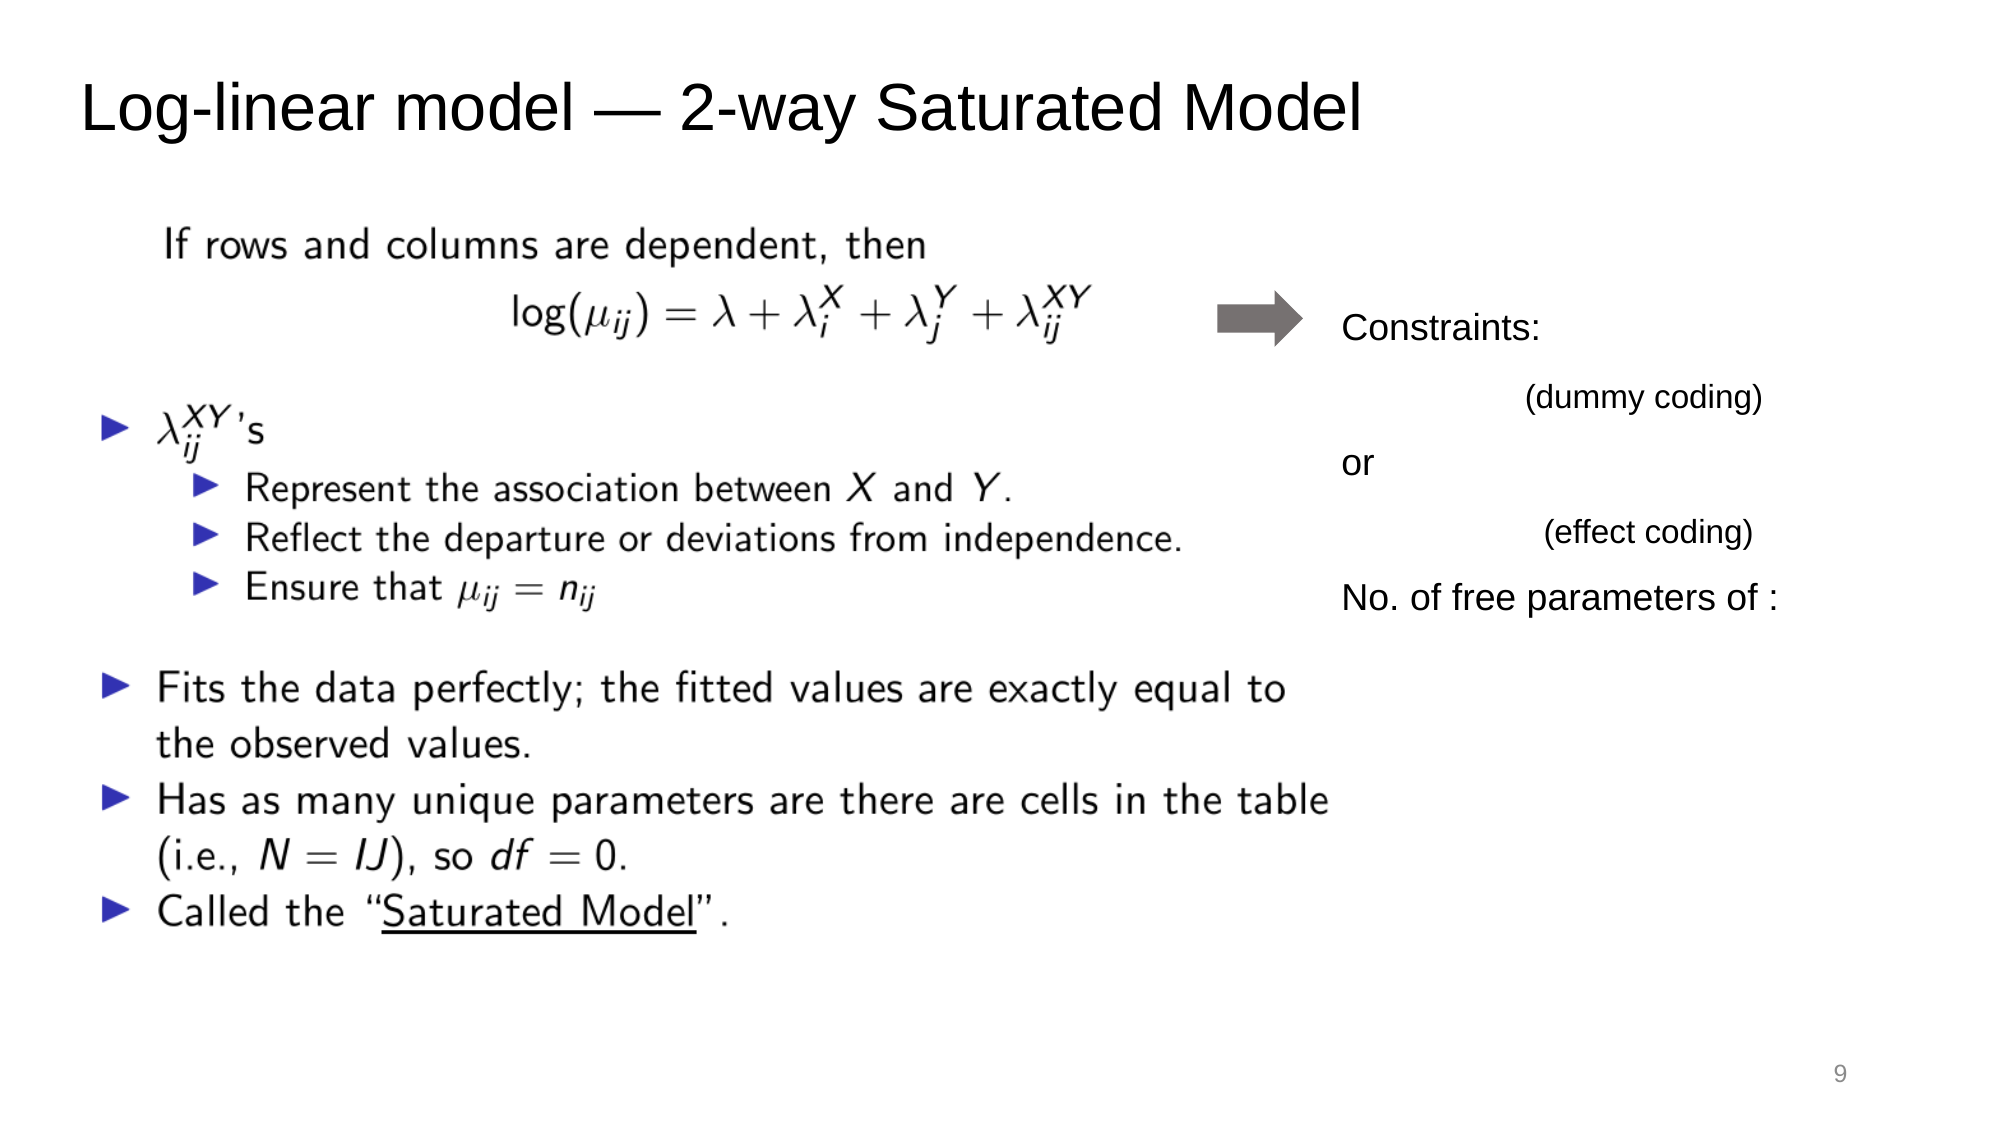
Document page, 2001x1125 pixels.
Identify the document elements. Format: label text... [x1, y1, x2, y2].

picture [157, 215, 1137, 376]
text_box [101, 376, 1193, 619]
slide_number 9 [1412, 1042, 1863, 1103]
picture [101, 654, 1355, 938]
text_box [1216, 287, 1305, 350]
text_box Log-linear model — 2-way Saturated Model [78, 21, 1529, 144]
